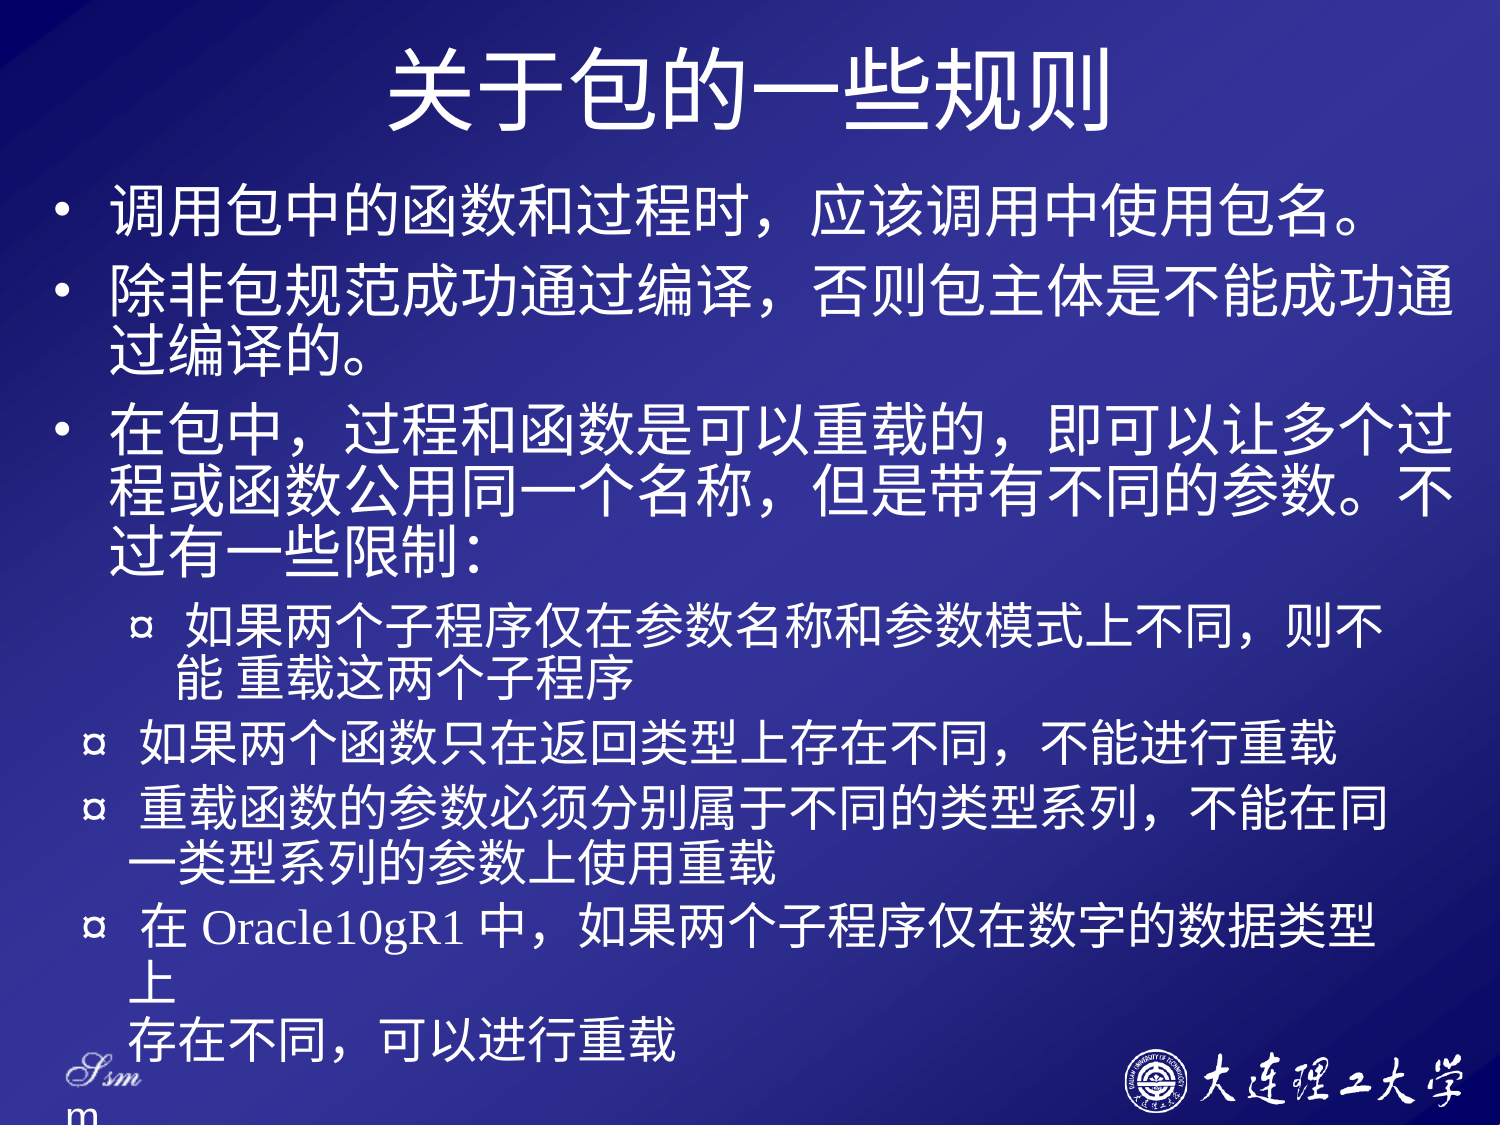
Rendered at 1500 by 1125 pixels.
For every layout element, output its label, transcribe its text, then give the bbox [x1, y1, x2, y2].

text_box [49, 1037, 155, 1102]
picture [0, 0, 1500, 1125]
text_box Ssm [64, 1102, 149, 1125]
text_box 调用包中的函数和过程时，应该调用中使用包名。 除非包规范成功通过编译，否则包主体是不能成功通 过编译的。 在包中，过程和函数是可以重载的，即可以让多个过 程或函数公用同一个名称，但是带有不同的参数。不 过有一些限制： ¤ 如果两个子程序仅在参数名称和参数模式上不同，则不能 重载这两个子程序 ¤ 如果两个函数只在返回类型上存在不同，不能进行重载 ¤ 重载函数的参数必须分别属于不同的类型系列，不能在同 一类型系列的参数上使用重载 ¤ 在Oracle10gR1中，如果两个子程序仅在数字的数据类型上 存在不同，可以进行重载 [50, 162, 1456, 1069]
title 关于包的一些规则 [382, 30, 1119, 162]
